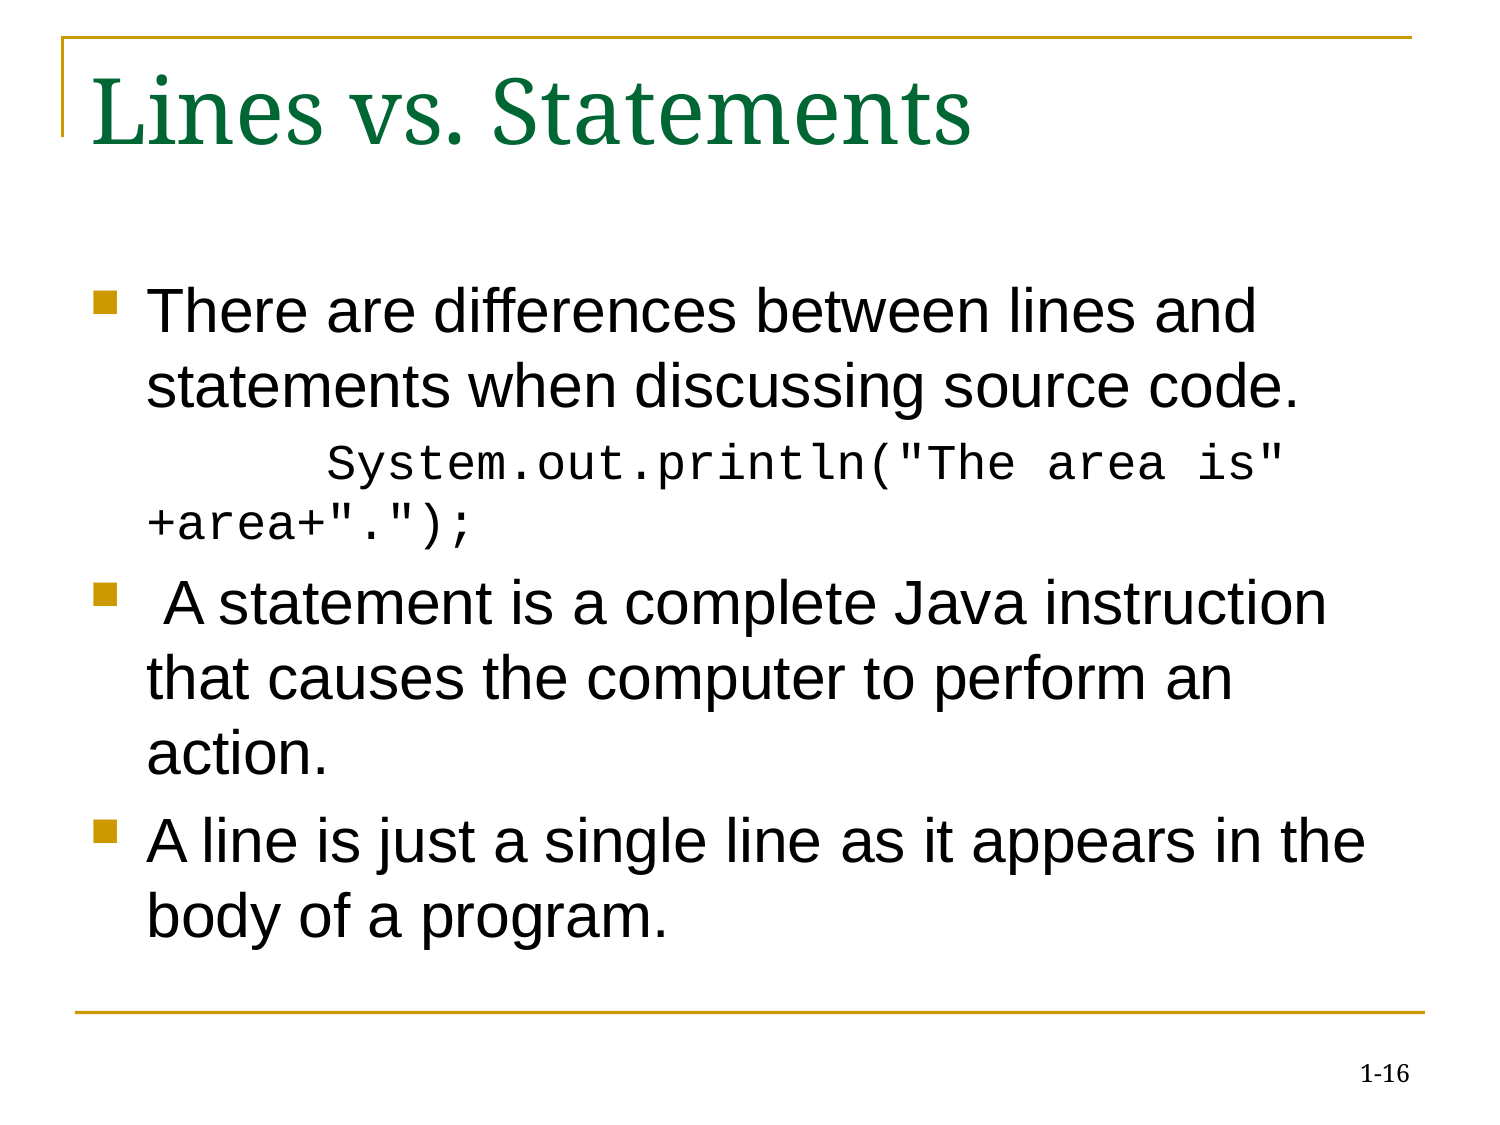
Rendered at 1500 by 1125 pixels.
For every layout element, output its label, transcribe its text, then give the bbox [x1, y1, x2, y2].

title Lines vs. Statements [74, 45, 1426, 233]
slide_number 1-16 [1074, 1023, 1426, 1100]
list There are differences between lines and statements when discussing source code. System.out.println("The area is" +area+"."); A statement is a complete Java instruction that causes the computer to perform an action. A line is just a single line as it appears in the body of a program. [74, 262, 1426, 1006]
